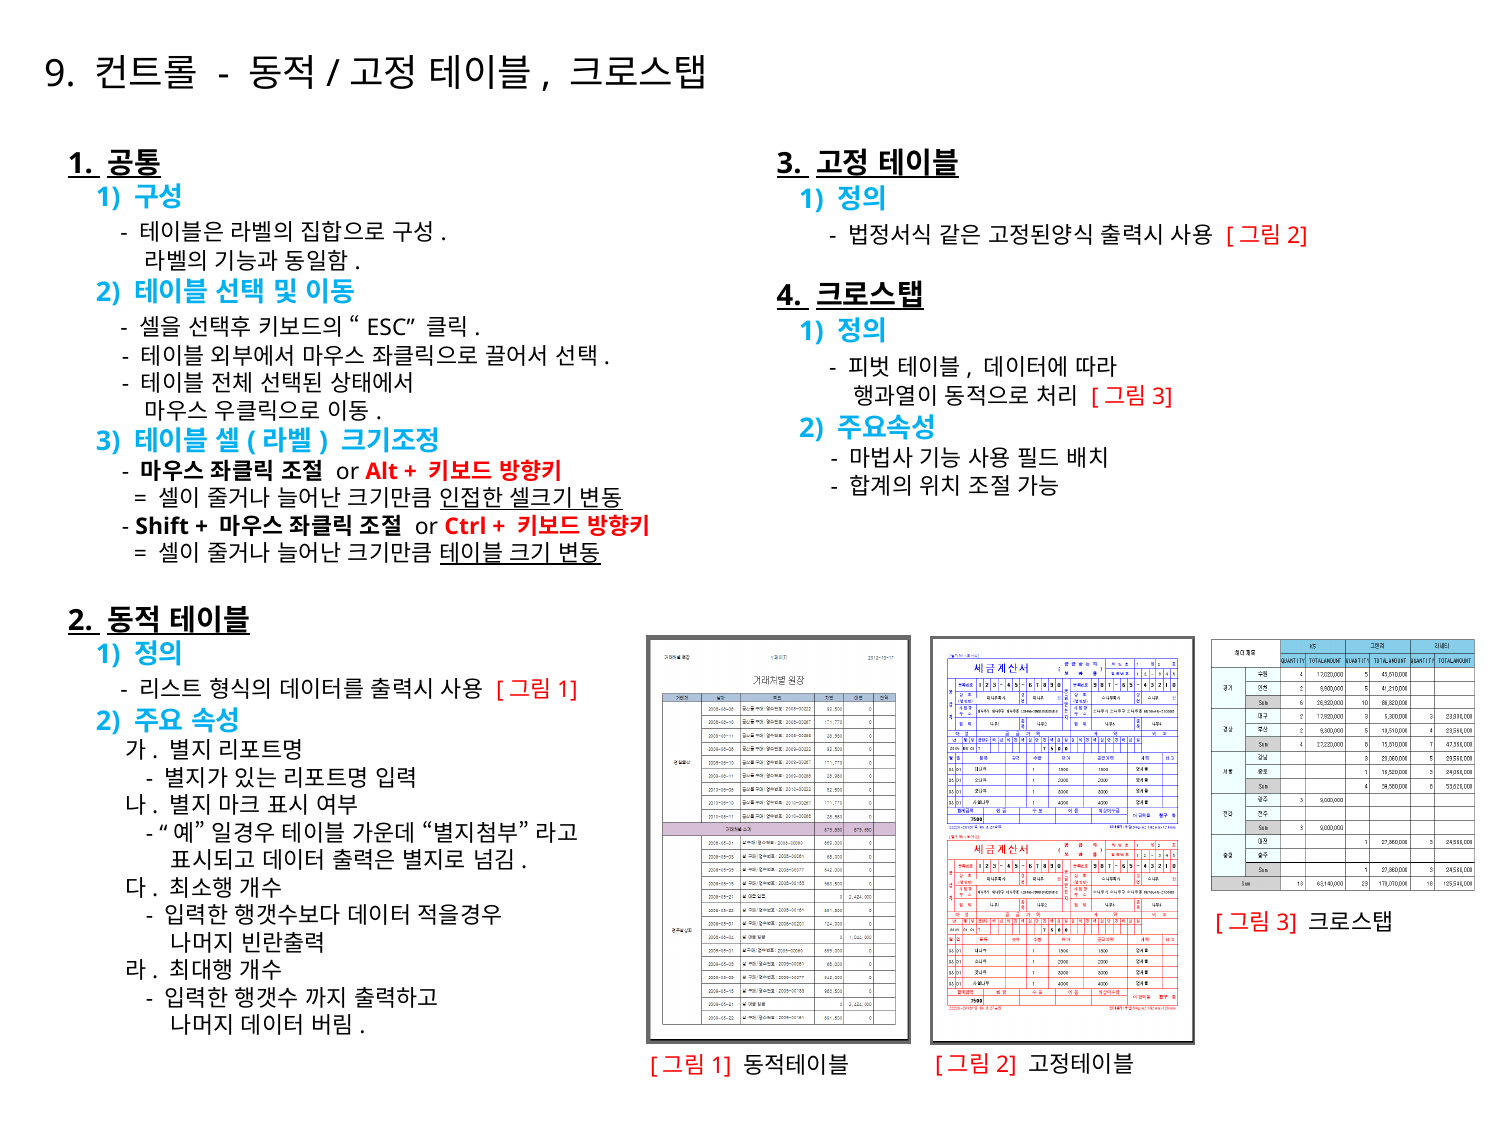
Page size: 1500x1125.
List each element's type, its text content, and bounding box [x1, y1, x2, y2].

text_box 1. 공통 1) 구성 - 테이블은 라벨의 집합으로 구성. 라벨의 기능과 동일함. 2) 테이블 선택 및 이동 - 셀을 선택후 키보드의 “ESC” 클릭. - 테이블 외부에서 마우스 좌클릭으로 끌어서 선택. - 테이블 전체 선택된 상태에서 마우스 우클릭으로 이동. 3) 테이블 셀(라벨) 크기조정 - 마우스 좌클릭 조절 or Alt + 키보드 방향키 = 셀이 줄거나 늘어난 크기만큼 인접한 셀크기 변동 - Shift + 마우스 좌클릭 조절 or Ctrl + 키보드 방향키 = 셀이 줄거나 늘어난 크기만큼 테이블 크기 변동 2. 동적 테이블 1) 정의 - 리스트 형식의 데이터를 출력시 사용 [그림1] 2) 주요 속성 가. 별지 리포트명 - 별지가 있는 리포트명 입력 나. 별지 마크 표시 여부 - “예” 일경우 테이블 가운데 “별지첨부” 라고 표시되고 데이터 출력은 별지로 넘김. 다. 최소행 개수 - 입력한 행갯수보다 데이터 적을경우 나머지 빈란출력 라. 최대행 개수 - 입력한 행갯수 까지 출력하고 나머지 데이터 버림. [53, 101, 715, 1094]
text_box 3. 고정 테이블 1) 정의 - 법정서식 같은 고정된양식 출력시 사용 [그림2] 4. 크로스탭 1) 정의 - 피벗 테이블, 데이터에 따라 행과열이 동적으로 처리 [그림3] 2) 주요속성 - 마법사 기능 사용 필드 배치 - 합계의 위치 조절 가능 [761, 101, 1471, 539]
text_box [그림1] 동적테이블 [635, 1043, 871, 1086]
picture [930, 636, 1195, 1045]
text_box [그림3] 크로스탭 [1200, 902, 1486, 943]
text_box 9. 컨트롤 - 동적/고정 테이블, 크로스탭 [29, 41, 1483, 101]
text_box [그림2] 고정테이블 [920, 1042, 1156, 1085]
picture [1204, 633, 1483, 898]
picture [646, 634, 911, 1044]
